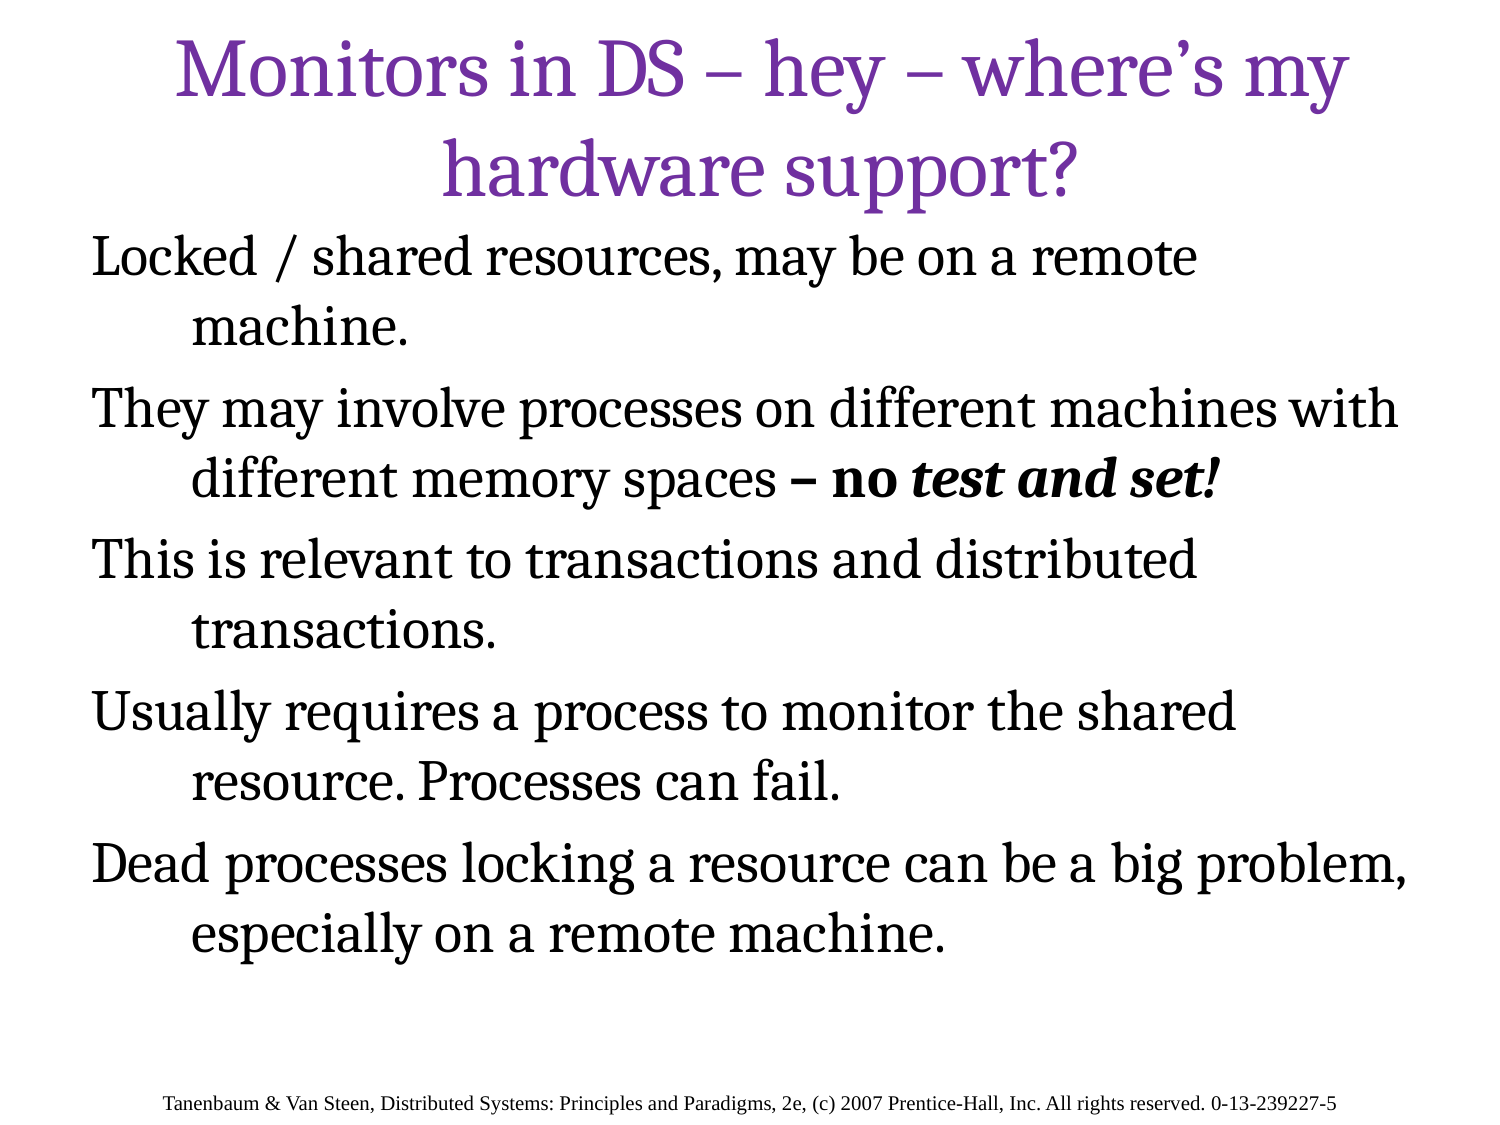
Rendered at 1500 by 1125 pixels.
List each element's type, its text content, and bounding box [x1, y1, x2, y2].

list Locked / shared resources, may be on a remote machine. They may involve processes on different machines with different memory spaces – no test and set! This is relevant to transactions and distributed transactions. Usually requires a process to monitor the shared resource. Processes can fail. Dead processes locking a resource can be a big problem, especially on a remote machine. [76, 209, 1429, 1013]
title Monitors in DS – hey – where’s my hardware support? [12, 48, 1500, 178]
footer Tanenbaum & Van Steen, Distributed Systems: Principles and Paradigms, 2e, (c) 2007 Prentice-Hall, Inc. All rights reserved. 0-13-239227-5 [0, 1082, 1500, 1112]
